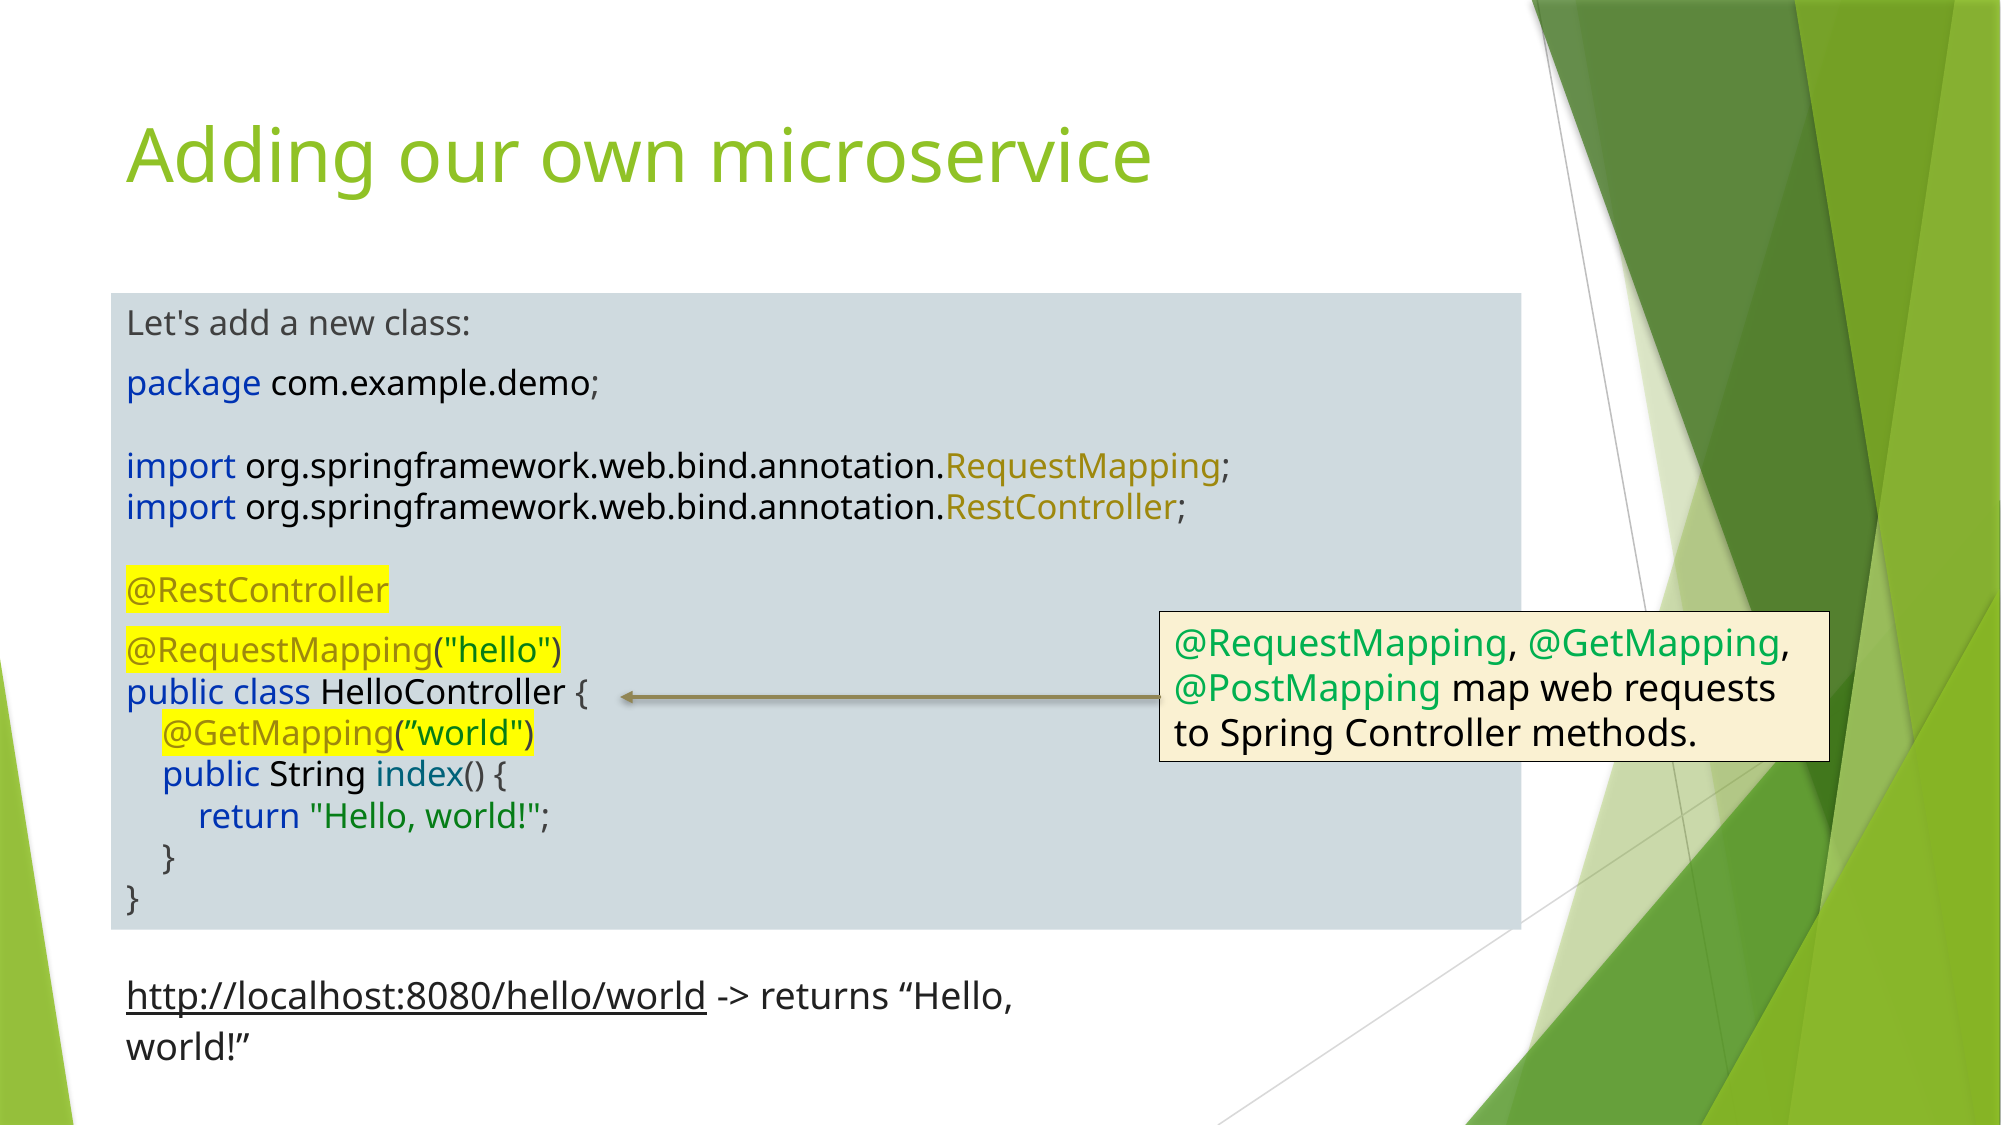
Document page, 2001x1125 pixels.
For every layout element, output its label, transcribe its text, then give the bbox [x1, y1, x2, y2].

text_box http://localhost:8080/hello/world -> returns “Hello, world!” [111, 964, 1112, 1076]
list Let's add a new class: package com.example.demo; import org.springframework.web.bind.annotation.RequestMapping; import org.springframework.web.bind.annotation.RestController; @RestController @RequestMapping("hello") public class HelloController { @GetMapping(”world") public String index() { return "Hello, world!"; } } [111, 293, 1522, 930]
text_box @RequestMapping, @GetMapping, @PostMapping map web requests to Spring Controller methods. [1159, 611, 1830, 762]
title Adding our own microservice [111, 99, 1522, 293]
